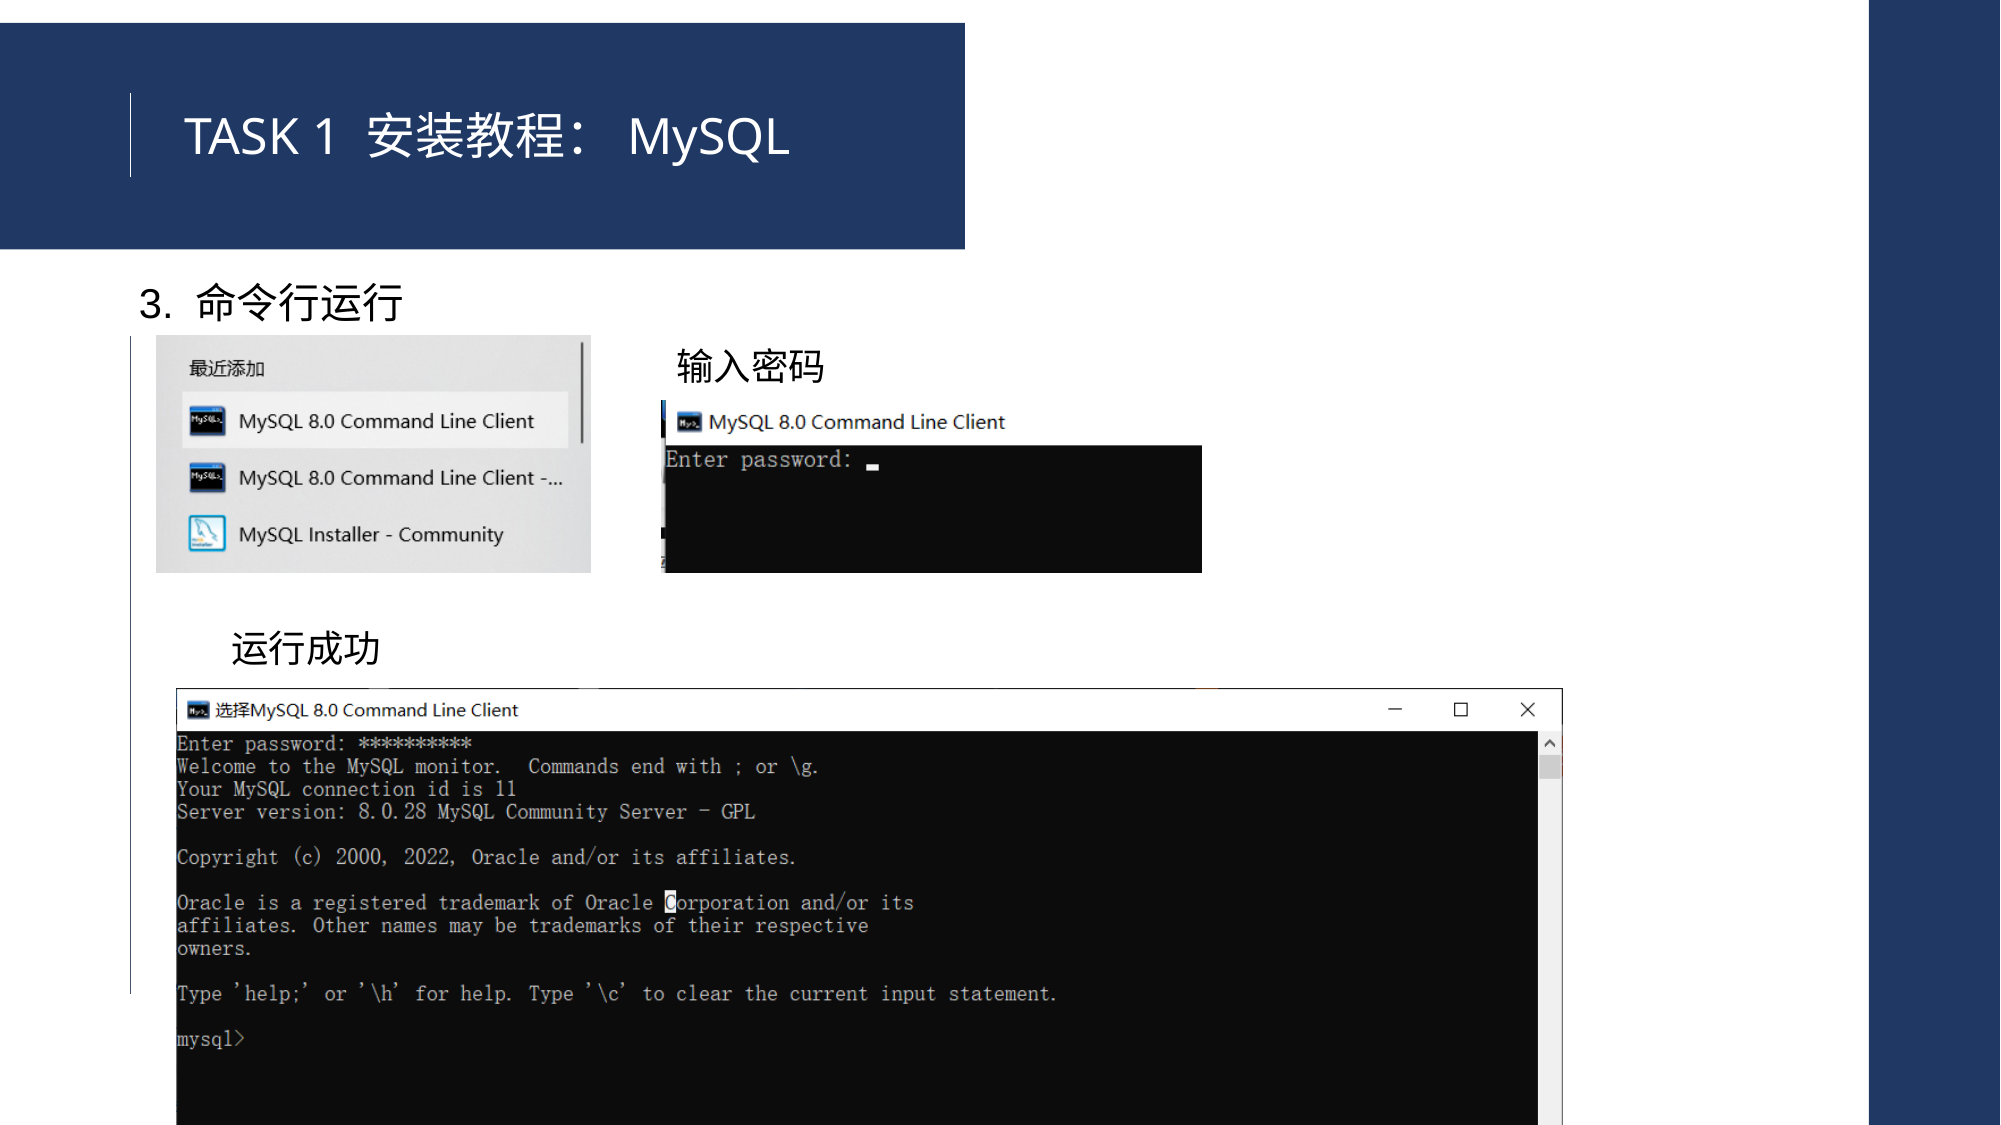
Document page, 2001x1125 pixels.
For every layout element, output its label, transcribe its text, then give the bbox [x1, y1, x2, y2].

picture [661, 400, 1202, 573]
text_box [0, 22, 966, 250]
picture [176, 688, 1563, 1125]
text_box 运行成功 [216, 617, 634, 678]
text_box 输入密码 [661, 335, 1078, 396]
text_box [130, 93, 860, 178]
text_box 3. 命令行运行 [124, 269, 419, 385]
picture [156, 335, 591, 573]
text_box [1868, 0, 2000, 1125]
